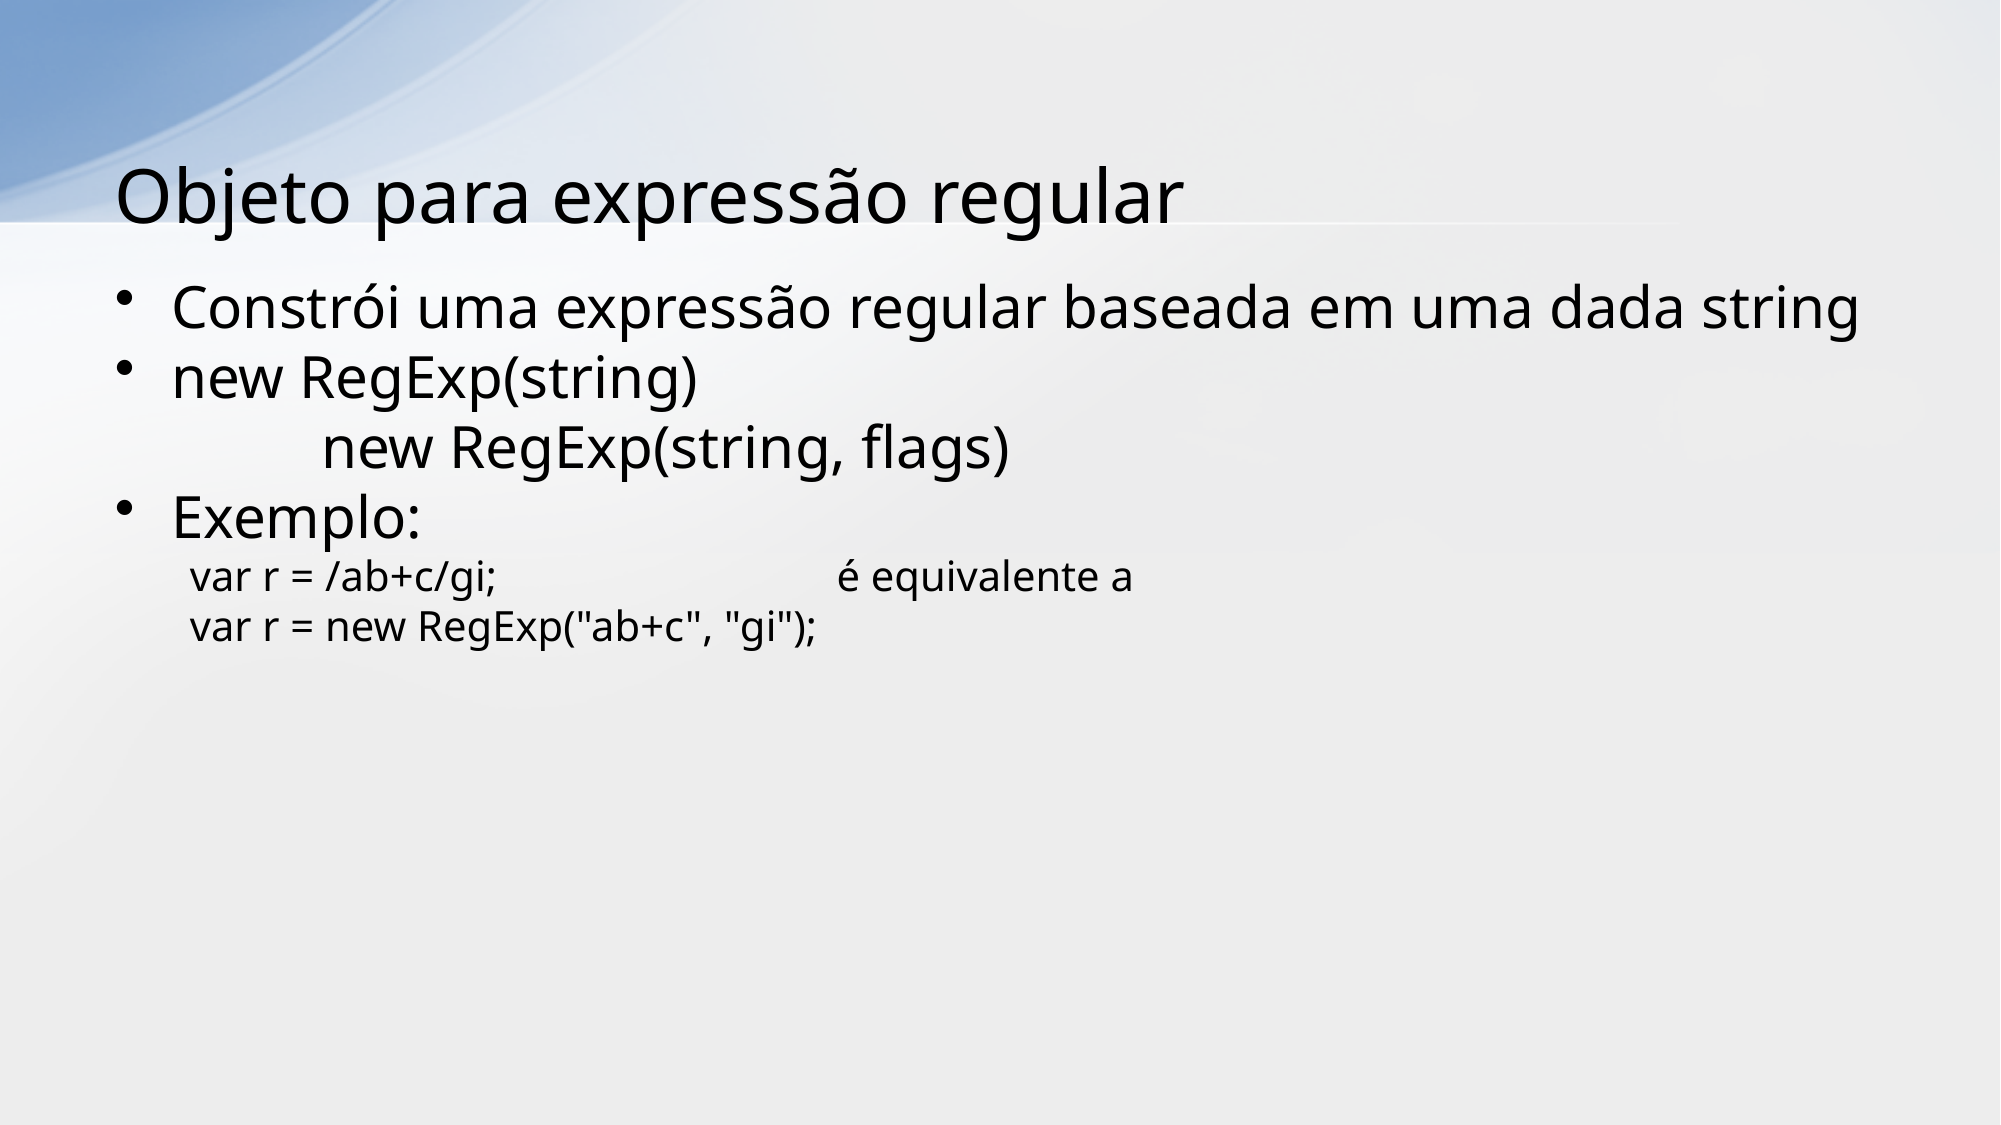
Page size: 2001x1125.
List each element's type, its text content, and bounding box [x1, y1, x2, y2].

picture [0, 0, 2000, 1125]
title Objeto para expressão regular [99, 58, 1900, 247]
list Constrói uma expressão regular baseada em uma dada string new RegExp(string) new RegExp(string, flags) Exemplo: var r = /ab+c/gi; é equivalente a var r = new RegExp("ab+c", "gi"); [99, 262, 1900, 1005]
